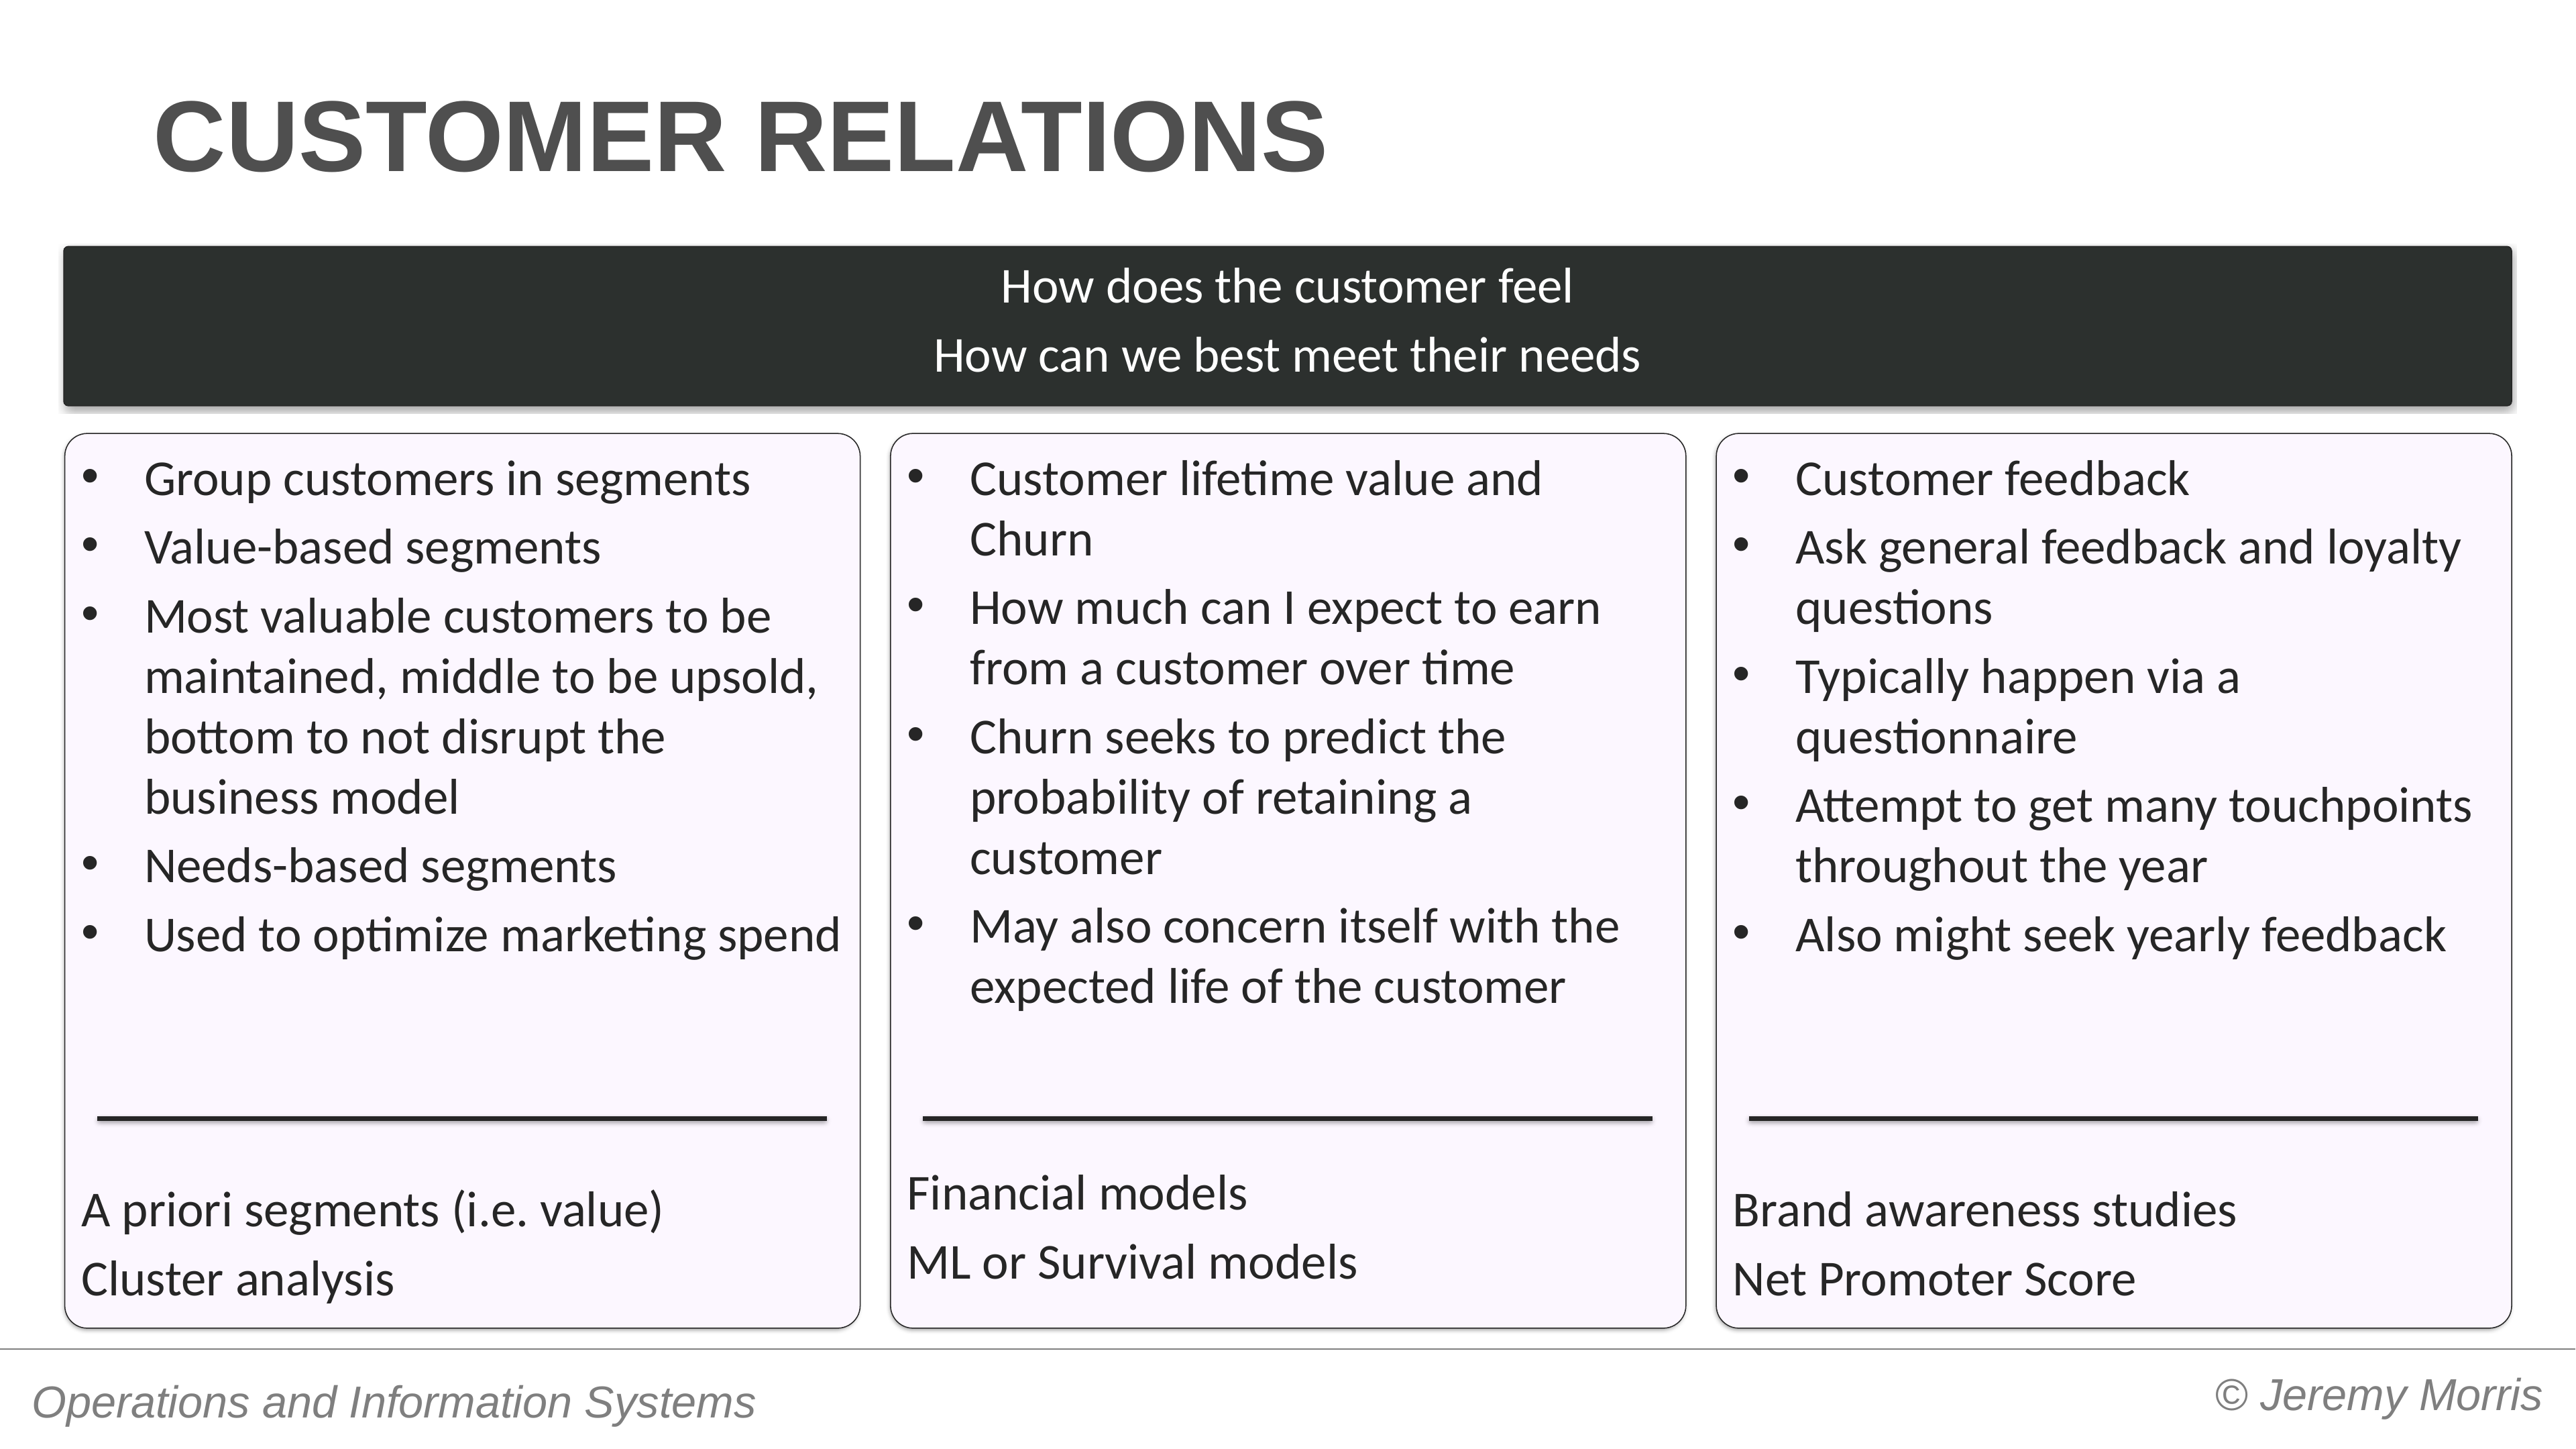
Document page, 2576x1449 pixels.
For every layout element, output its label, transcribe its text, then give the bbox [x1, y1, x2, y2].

text_box How does the customer feel How can we best meet their needs [63, 246, 2512, 407]
text_box Customer feedback Ask general feedback and loyalty questions Typically happen via a questionnaire Attempt to get many touchpoints throughout the year Also might seek yearly feedback Brand awareness studies Net Promoter Score [1716, 433, 2512, 1329]
text_box Group customers in segments Value-based segments Most valuable customers to be maintained, middle to be upsold, bottom to not disrupt the business model Needs-based segments Used to optimize marketing spend A priori segments (i.e. value) Cluster analysis [64, 433, 861, 1329]
title Customer relations [128, 53, 2447, 204]
text_box Customer lifetime value and Churn How much can I expect to earn from a customer over time Churn seeks to predict the probability of retaining a customer May also concern itself with the expected life of the customer Financial models ML or Survival models [890, 433, 1687, 1329]
